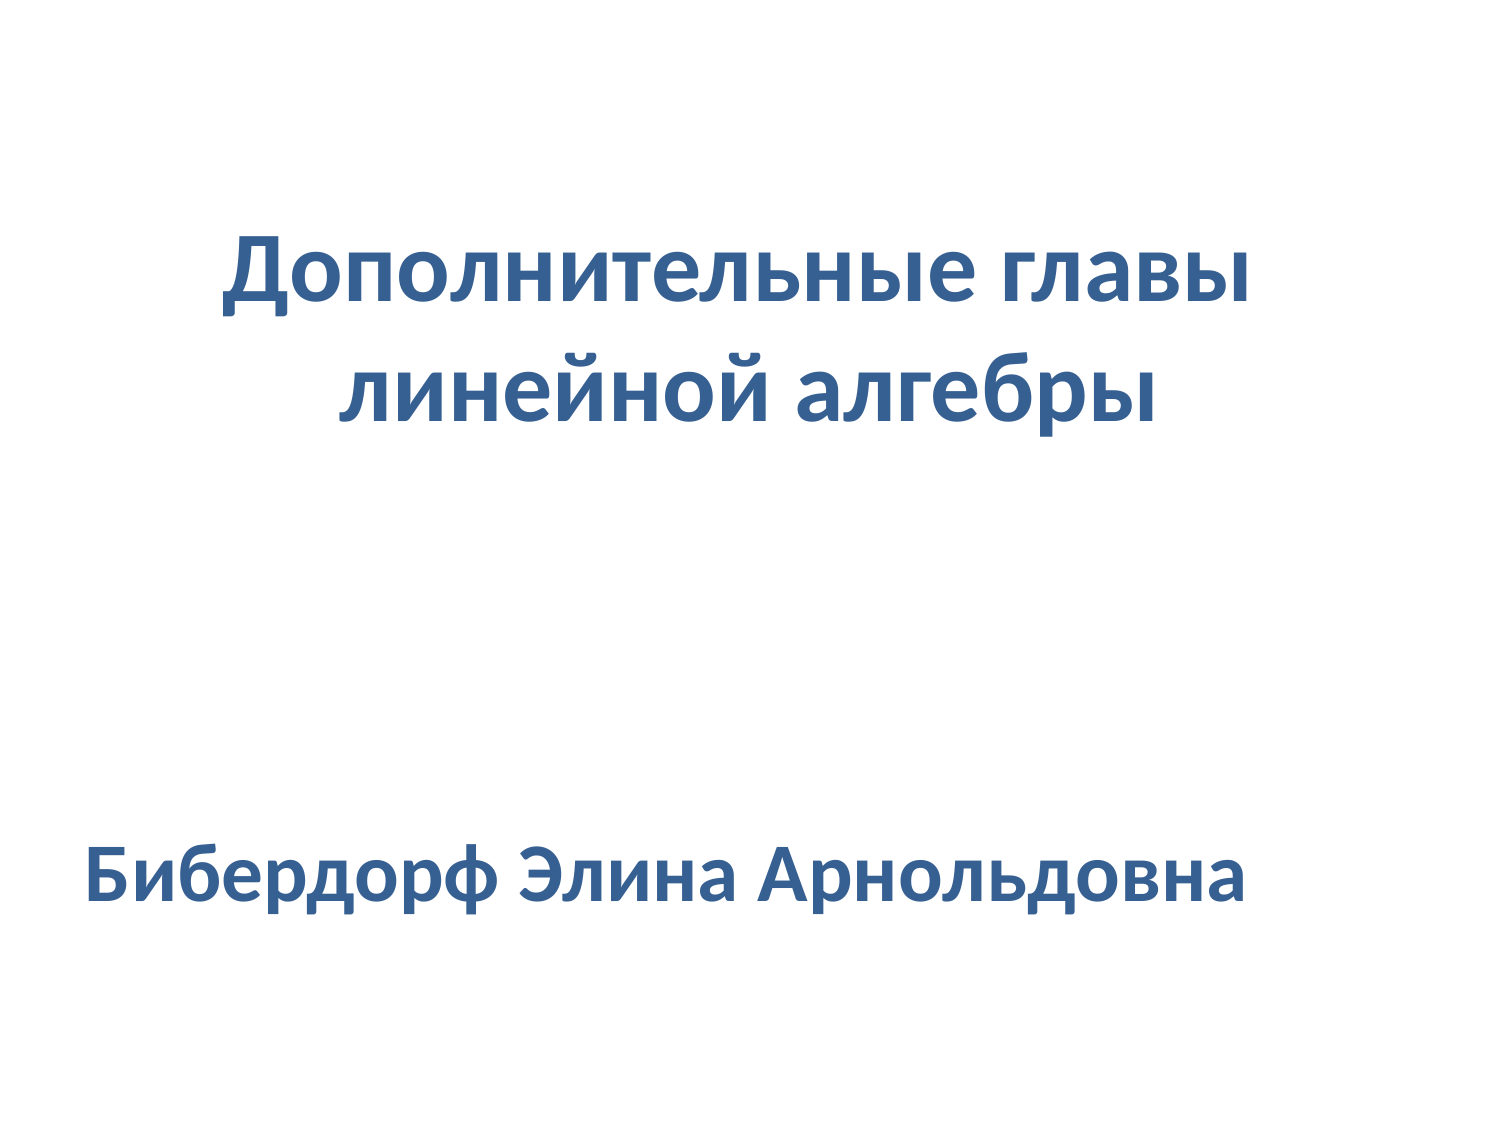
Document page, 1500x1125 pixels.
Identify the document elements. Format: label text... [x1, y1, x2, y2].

title Дополнительные главы линейной алгебры [75, 45, 1425, 598]
text_box Бибердорф Элина Арнольдовна [70, 810, 1264, 926]
